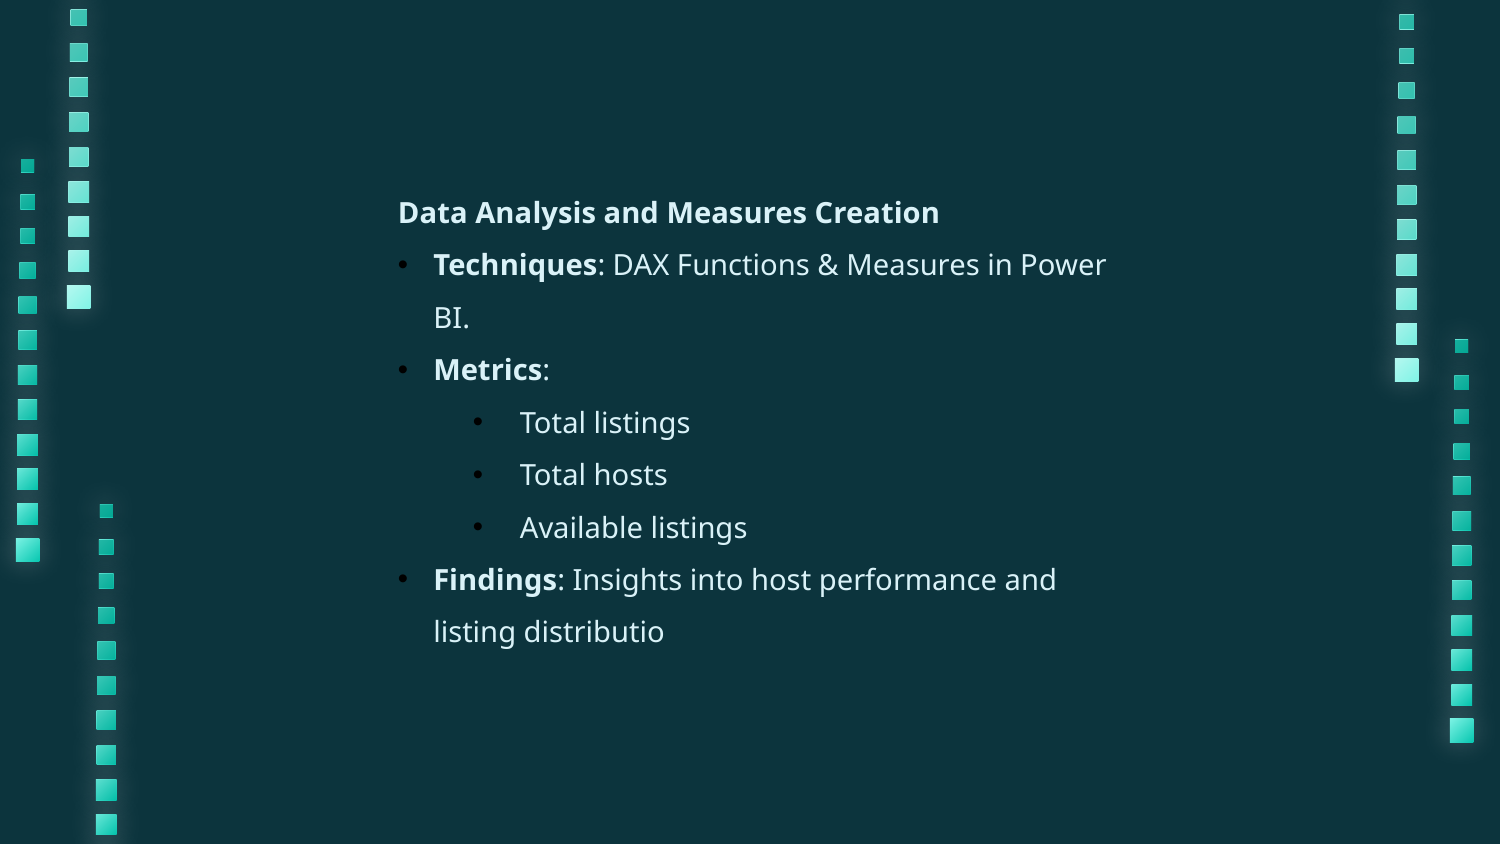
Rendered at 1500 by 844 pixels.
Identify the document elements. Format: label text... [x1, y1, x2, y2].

text_box Data Analysis and Measures Creation Techniques: DAX Functions & Measures in Power BI. Metrics: Total listings Total hosts Available listings Findings: Insights into host performance and listing distributio [383, 169, 1134, 657]
